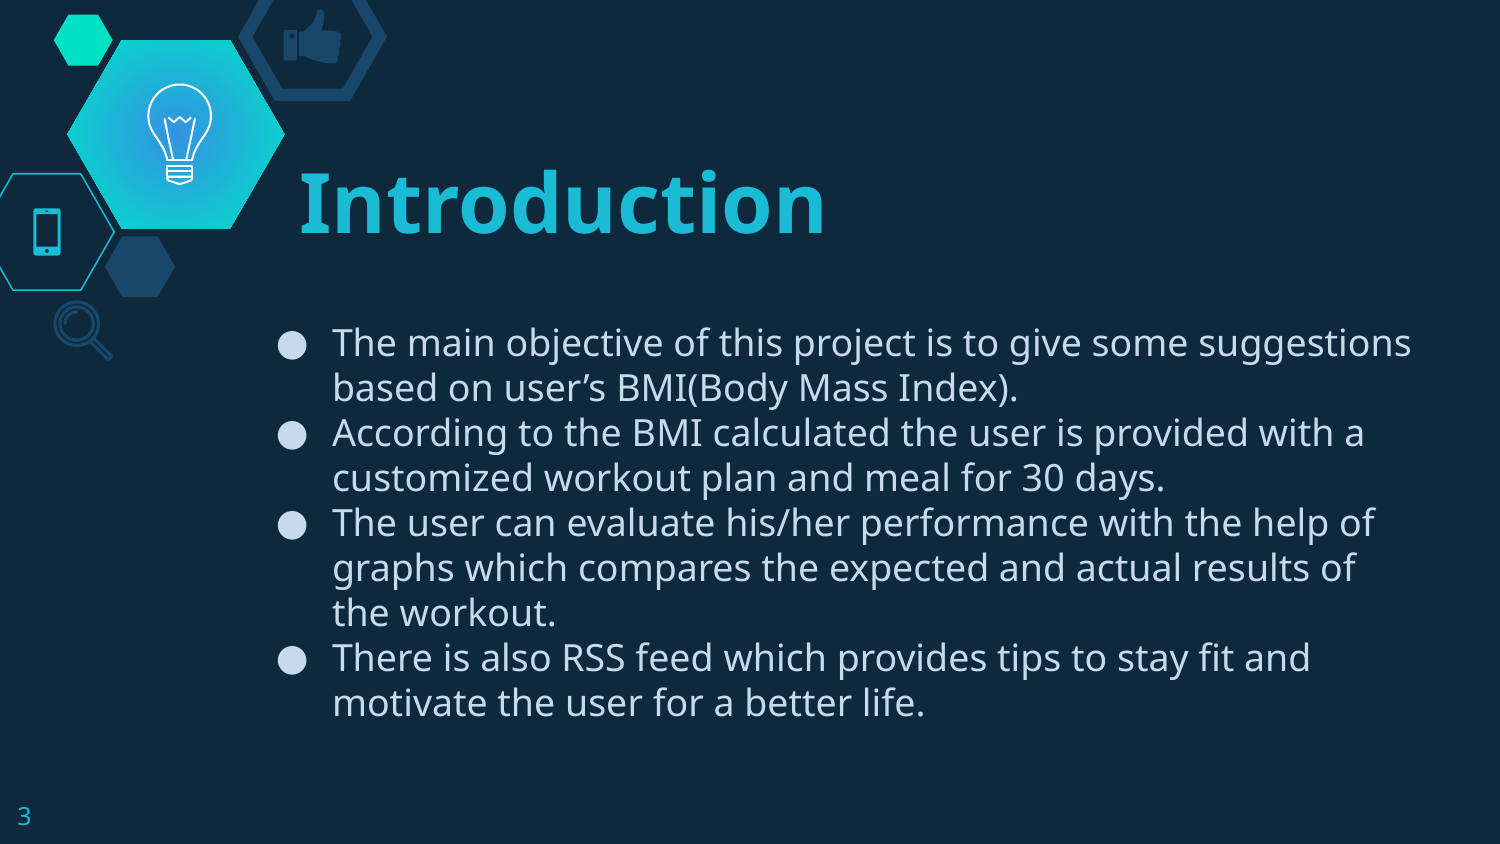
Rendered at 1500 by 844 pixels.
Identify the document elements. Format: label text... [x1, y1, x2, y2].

title Introduction [284, 159, 1235, 266]
text_box The main objective of this project is to give some suggestions based on user’s BMI(Body Mass Index). According to the BMI calculated the user is provided with a customized workout plan and meal for 30 days. The user can evaluate his/her performance with the help of graphs which compares the expected and actual results of the workout. There is also RSS feed which provides tips to stay fit and motivate the user for a better life. [242, 303, 1435, 796]
slide_number 3 [2, 785, 93, 844]
